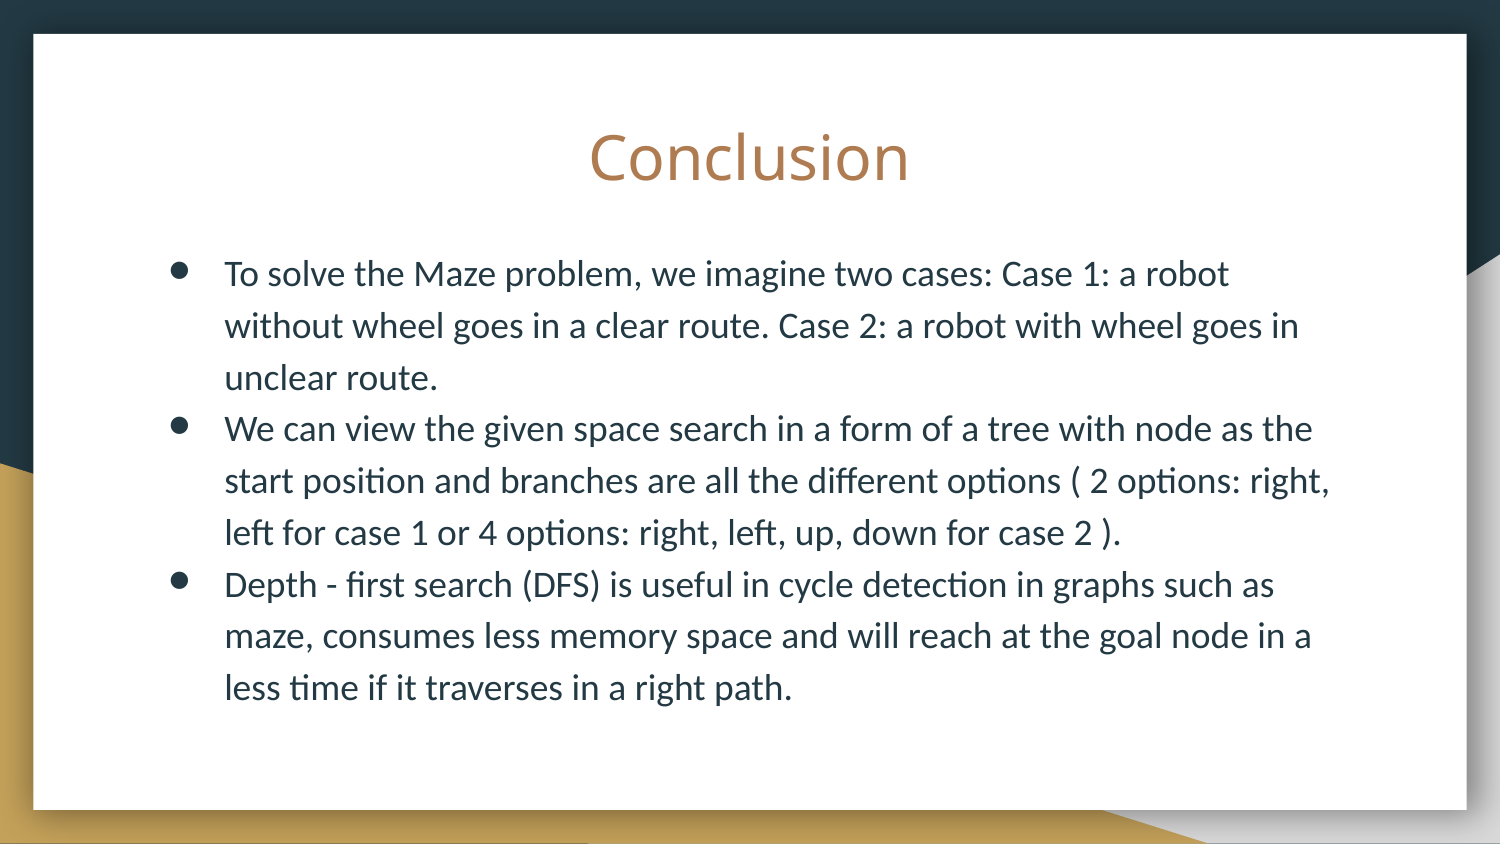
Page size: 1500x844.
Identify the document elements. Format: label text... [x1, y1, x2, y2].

list To solve the Maze problem, we imagine two cases: Case 1: a robot without wheel goes in a clear route. Case 2: a robot with wheel goes in unclear route. We can view the given space search in a form of a tree with node as the start position and branches are all the different options ( 2 options: right, left for case 1 or 4 options: right, left, up, down for case 2 ). Depth - first search (DFS) is useful in cycle detection in graphs such as maze, consumes less memory space and will reach at the goal node in a less time if it traverses in a right path. [134, 227, 1366, 767]
title Conclusion [134, 102, 1366, 227]
